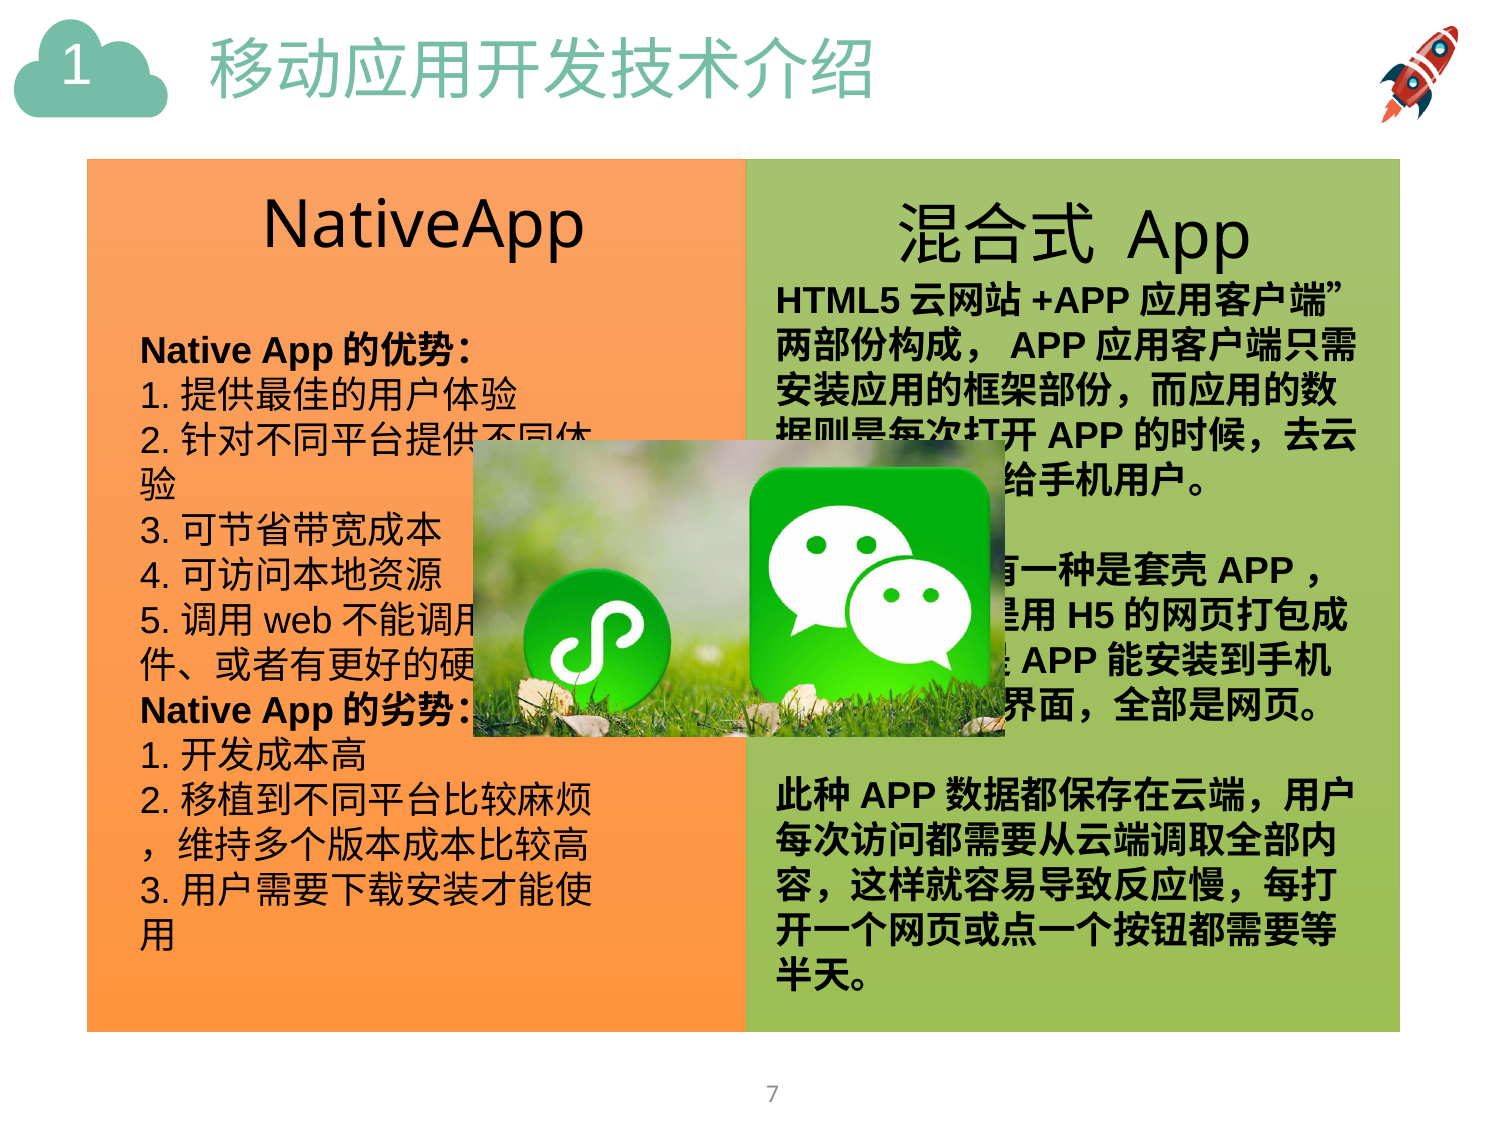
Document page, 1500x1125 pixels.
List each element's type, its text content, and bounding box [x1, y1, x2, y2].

picture [1379, 26, 1458, 123]
text_box 混合式 App [787, 193, 1361, 268]
title 移动应用开发技术介绍 [193, 17, 1355, 127]
picture [473, 440, 1005, 737]
text_box [87, 159, 746, 1032]
list NativeApp [137, 182, 711, 271]
slide_number 7 [712, 1064, 833, 1125]
text_box [746, 159, 1400, 1032]
text_box HTML5云网站+APP应用客户端”两部份构成，APP应用客户端只需安装应用的框架部份，而应用的数据则是每次打开APP的时候，去云端取数据呈现给手机用户。 混合APP还有一种是套壳APP，套壳APP就是用H5的网页打包成APP，虽然是APP能安装到手机上，但是每个界面，全部是网页。 此种APP数据都保存在云端，用户每次访问都需要从云端调取全部内容，这样就容易导致反应慢，每打开一个网页或点一个按钮都需要等半天。 [760, 268, 1390, 1004]
text_box Native App的优势： 1.提供最佳的用户体验 2.针对不同平台提供不同体验 3.可节省带宽成本 4.可访问本地资源 5.调用web不能调用的硬件、或者有更好的硬件体验 Native App的劣势： 1.开发成本高 2.移植到不同平台比较麻烦 ，维持多个版本成本比较高 3.用户需要下载安装才能使用 [125, 318, 641, 964]
